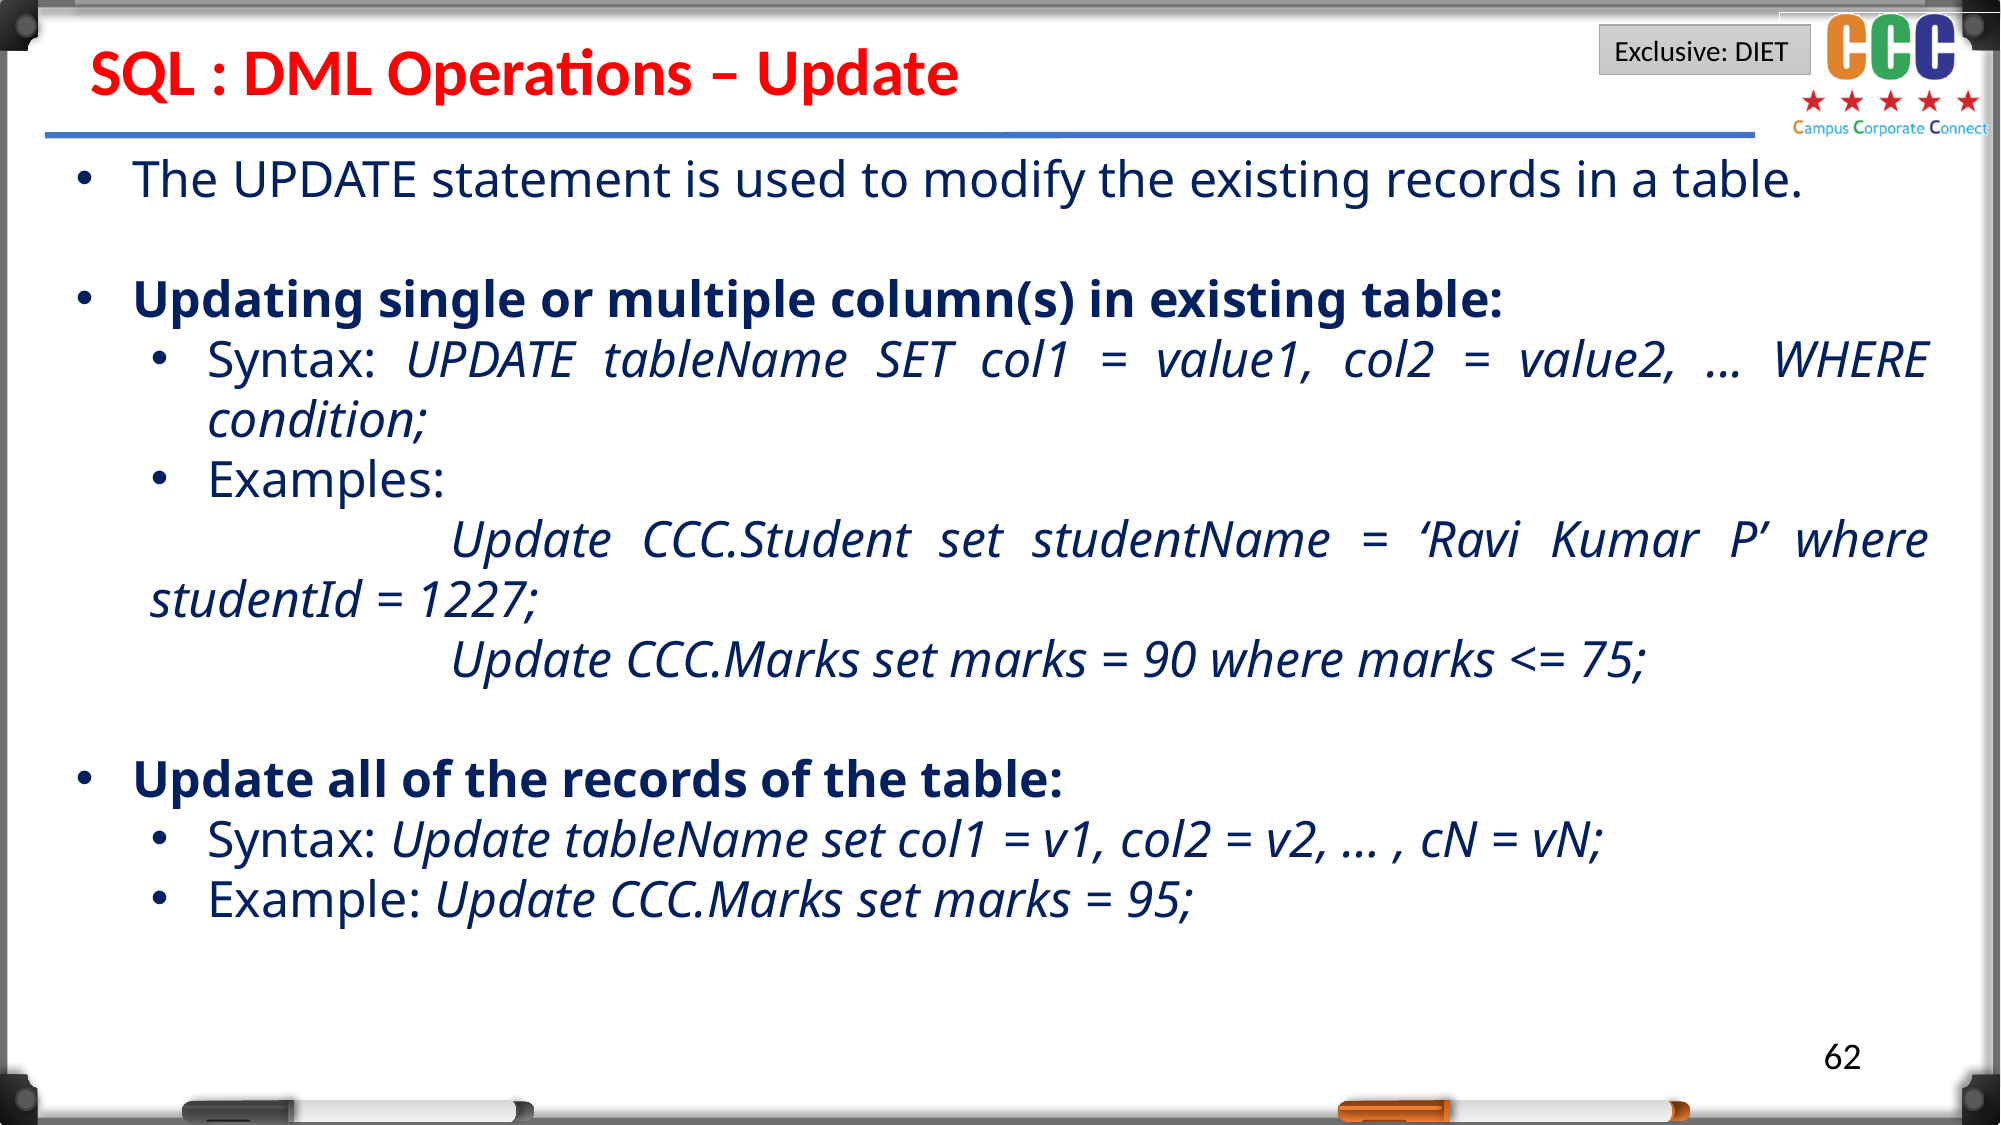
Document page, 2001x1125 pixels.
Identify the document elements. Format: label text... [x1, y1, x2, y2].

text_box The UPDATE statement is used to modify the existing records in a table. Updating single or multiple column(s) in existing table: Syntax: UPDATE tableName SET col1 = value1, col2 = value2, ... WHERE condition; Examples: Update CCC.Student set studentName = ‘Ravi Kumar P’ where studentId = 1227; Update CCC.Marks set marks = 90 where marks <= 75; Update all of the records of the table: Syntax: Update tableName set col1 = v1, col2 = v2, … , cN = vN; Example: Update CCC.Marks set marks = 95; [61, 140, 1946, 935]
picture [1779, 12, 2001, 138]
text_box SQL : DML Operations – Update [75, 21, 976, 117]
